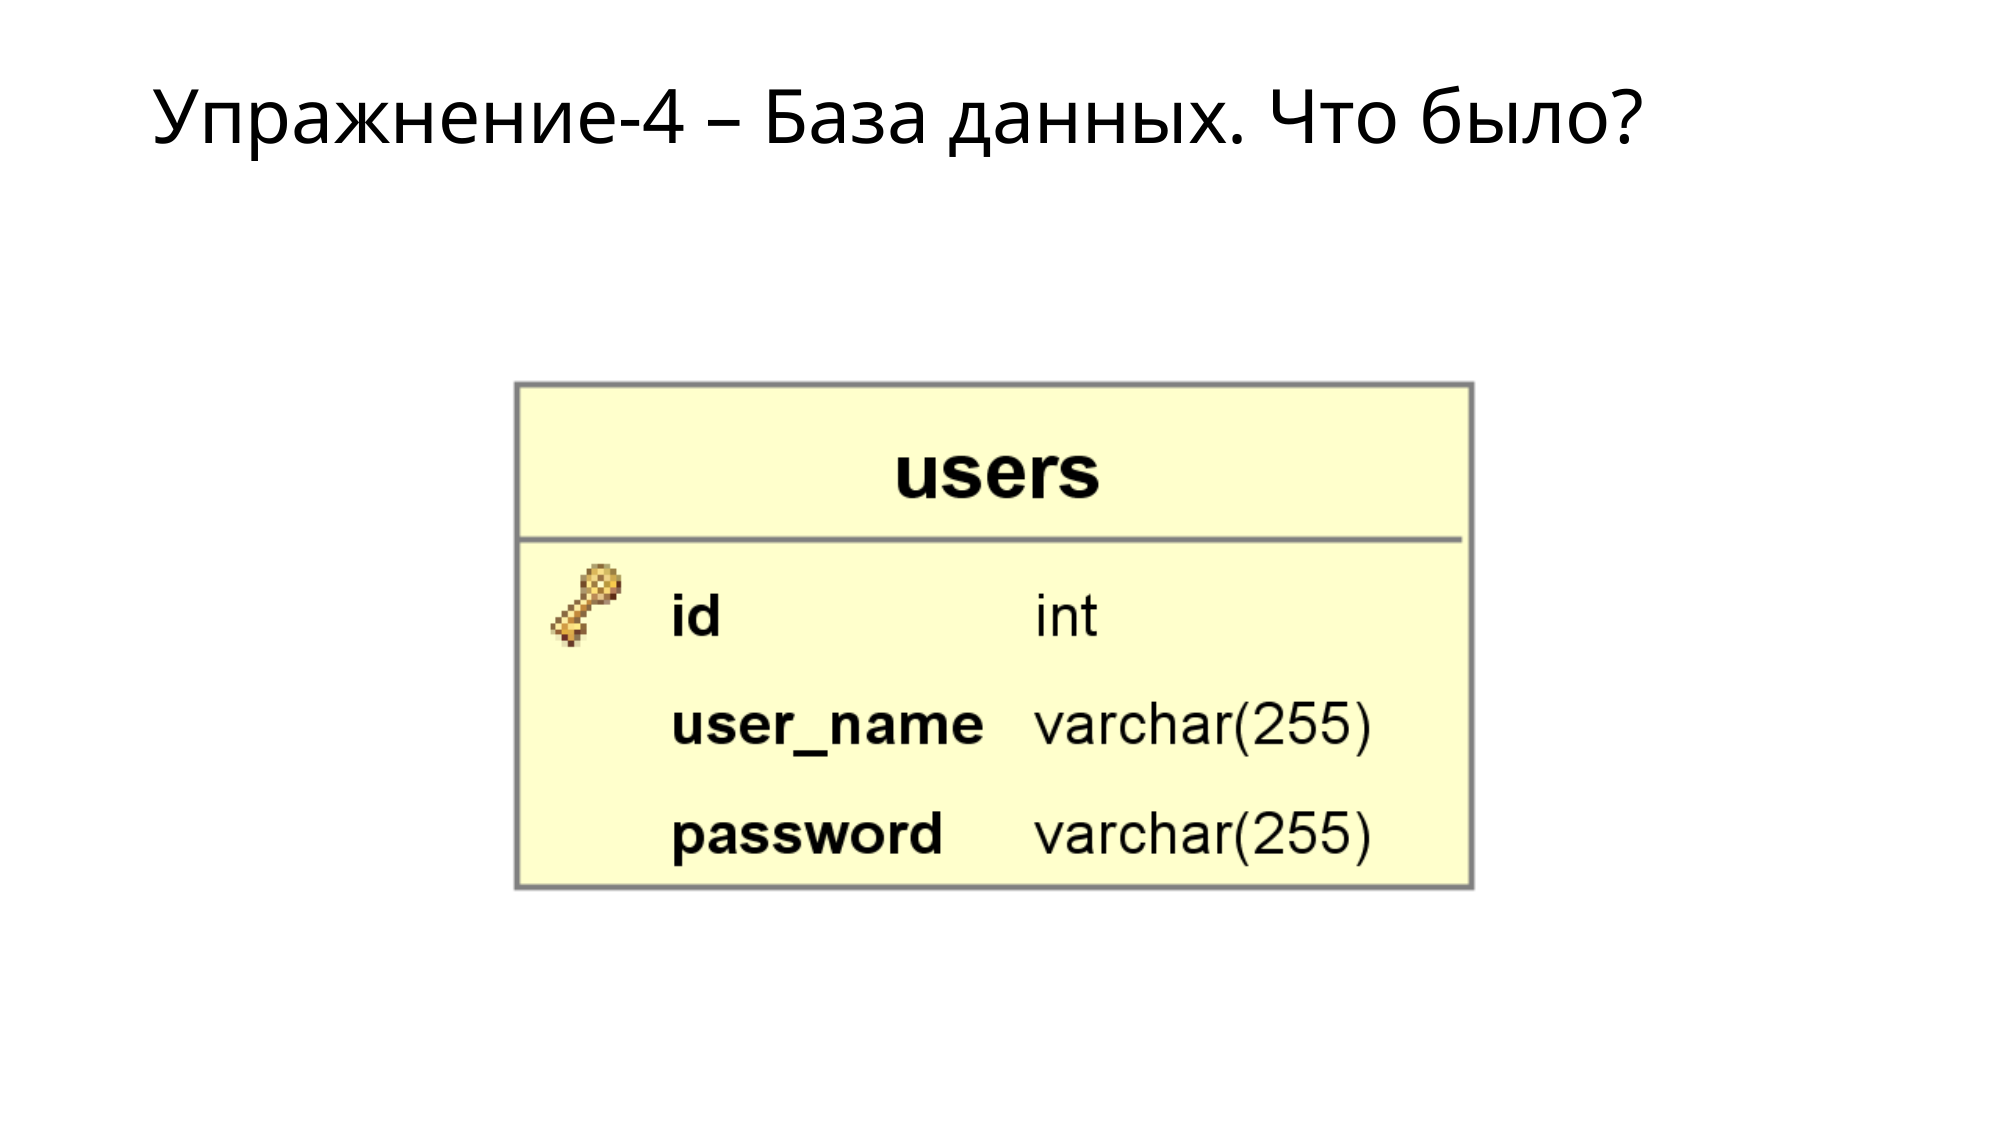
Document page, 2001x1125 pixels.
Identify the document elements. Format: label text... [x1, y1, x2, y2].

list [504, 370, 1482, 904]
title Упражнение-4 – База данных. Что было? [137, 59, 1863, 180]
